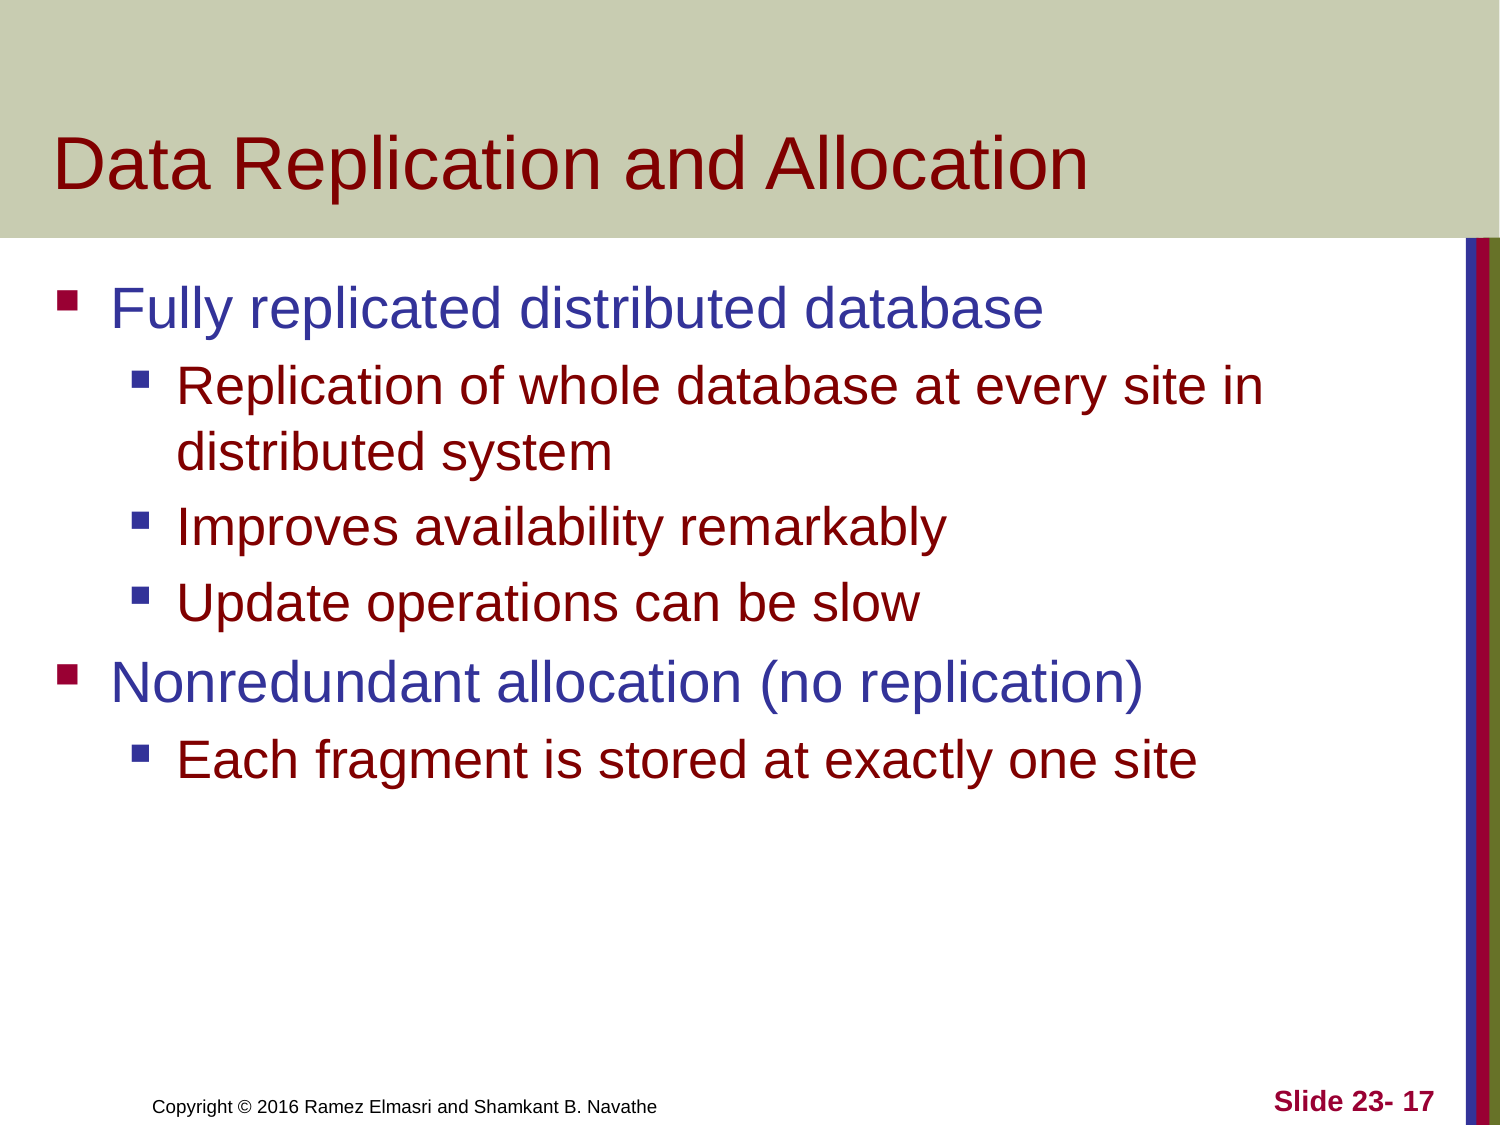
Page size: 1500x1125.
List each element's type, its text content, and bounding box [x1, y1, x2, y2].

slide_number Slide 23- 17 [1137, 1049, 1451, 1125]
title Data Replication and Allocation [37, 49, 1317, 213]
list Fully replicated distributed database Replication of whole database at every site in distributed system Improves availability remarkably Update operations can be slow Nonredundant allocation (no replication) Each fragment is stored at exactly one site [39, 262, 1400, 1013]
